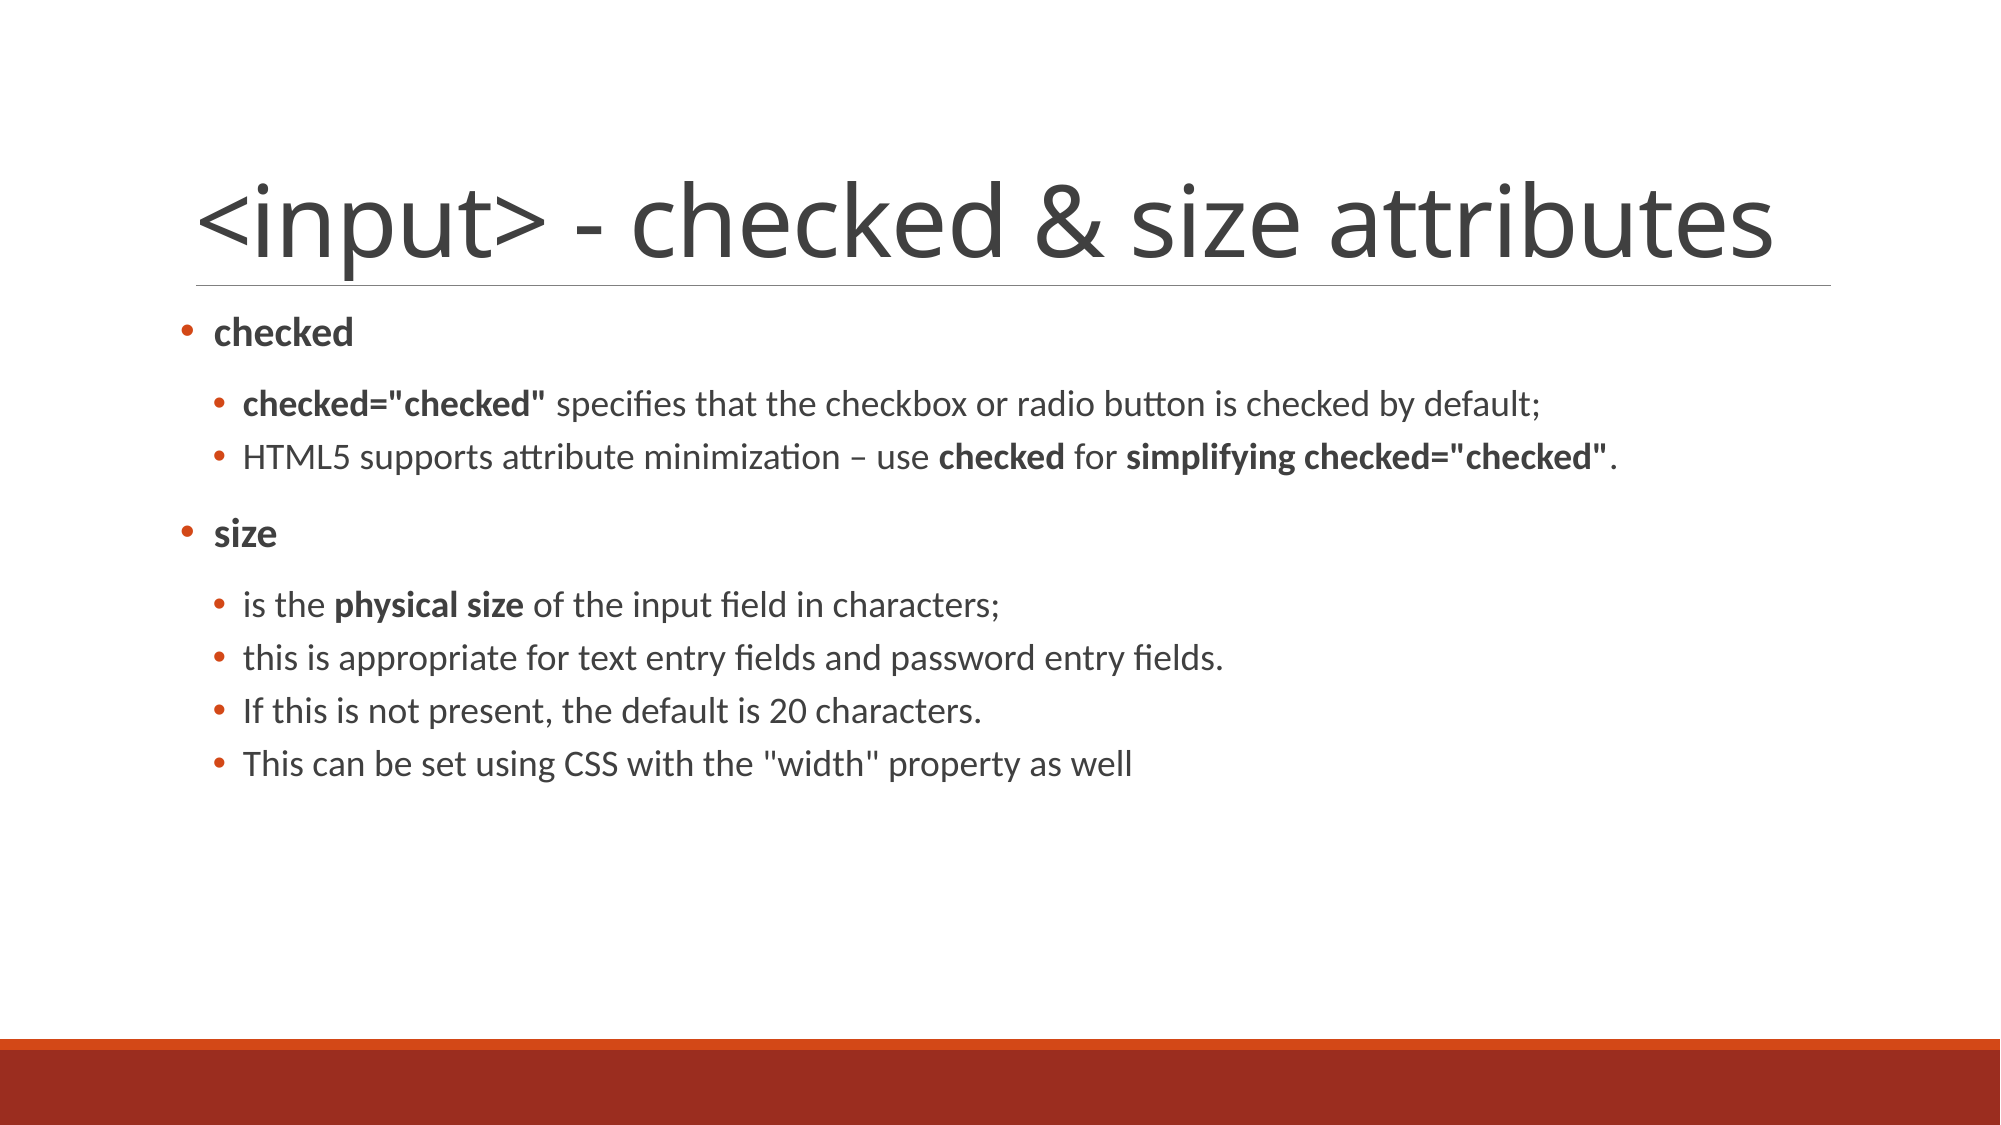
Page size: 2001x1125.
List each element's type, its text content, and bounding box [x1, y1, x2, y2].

list checked checked="checked" specifies that the checkbox or radio button is checked by default; HTML5 supports attribute minimization – use checked for simplifying checked="checked". size is the physical size of the input field in characters; this is appropriate for text entry fields and password entry fields. If this is not present, the default is 20 characters. This can be set using CSS with the "width" property as well [180, 302, 1830, 963]
title <input> - checked & size attributes [180, 47, 1830, 285]
